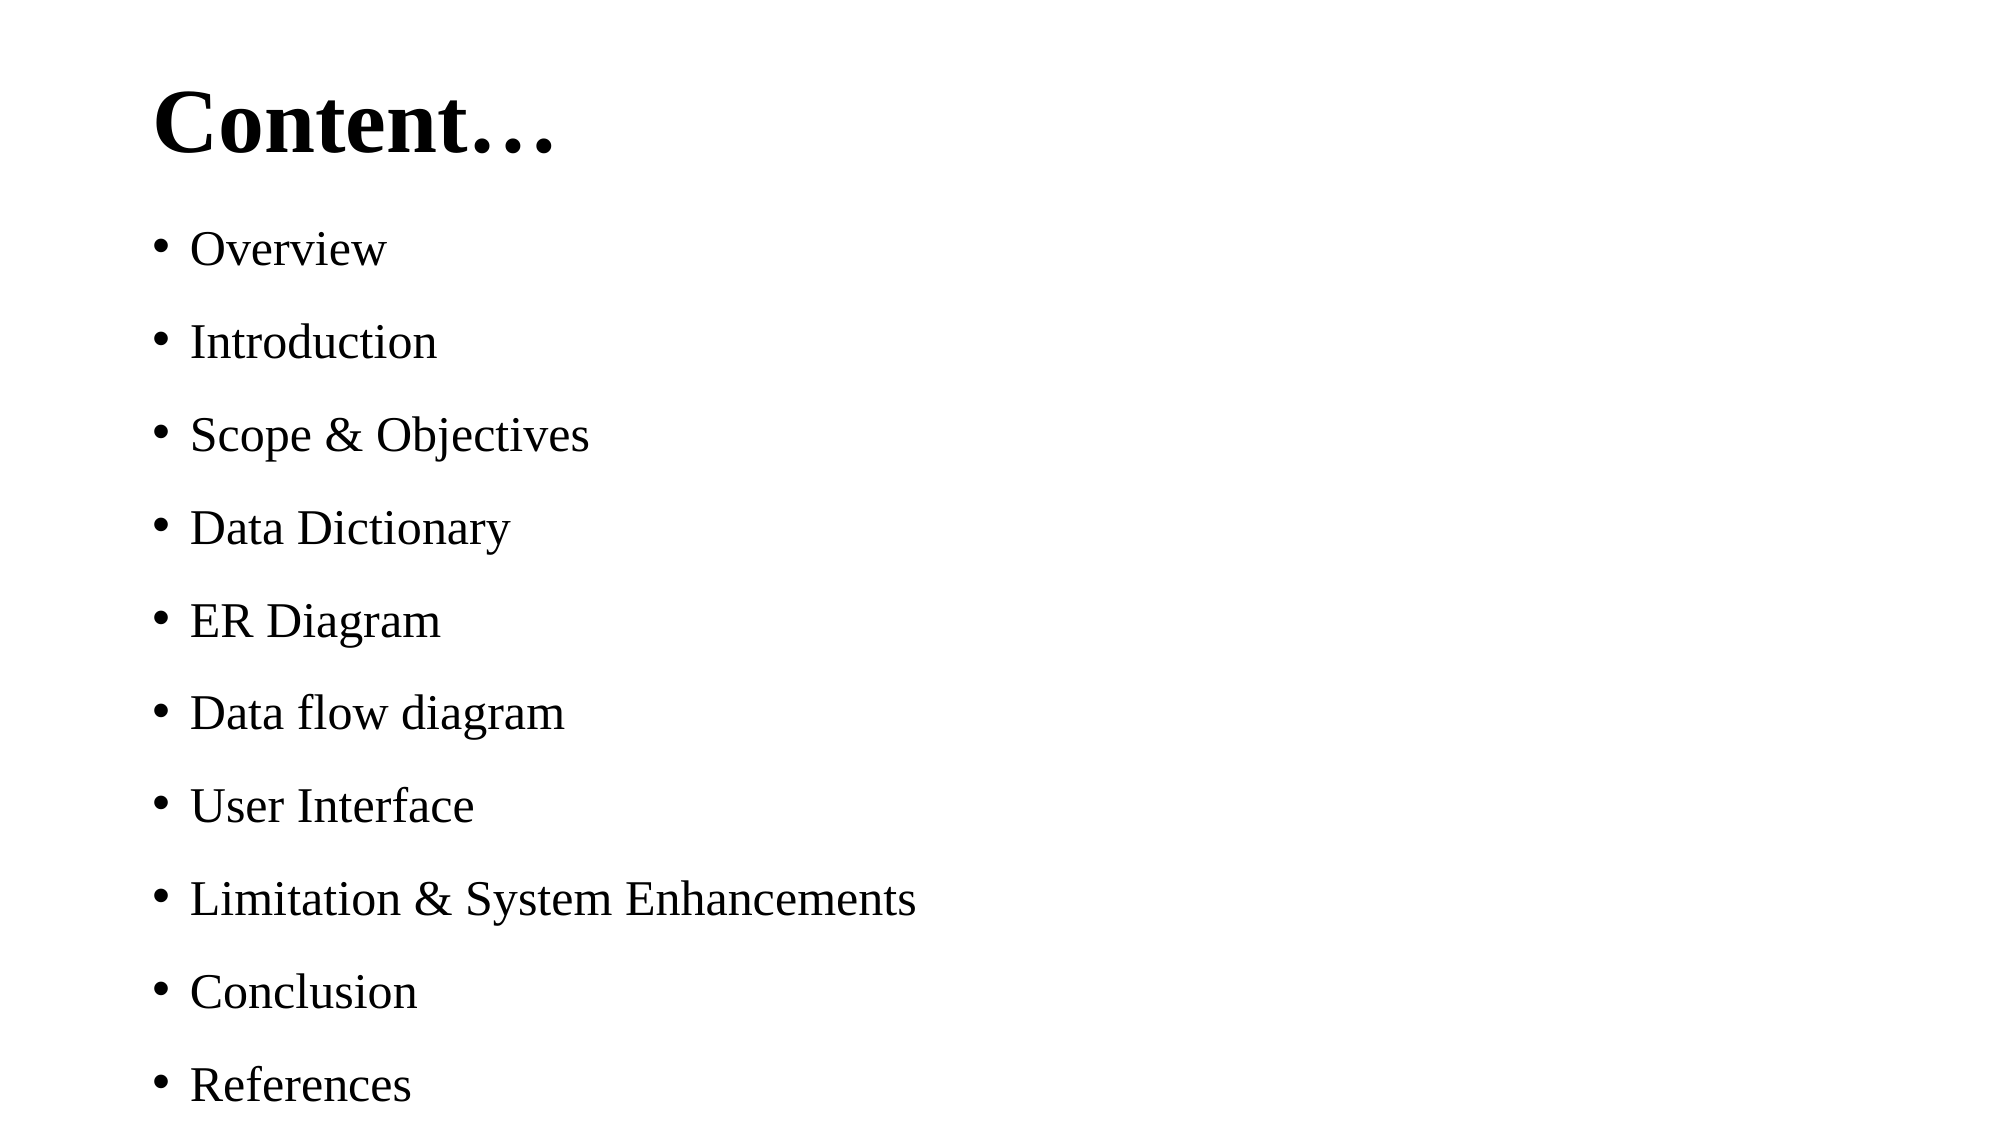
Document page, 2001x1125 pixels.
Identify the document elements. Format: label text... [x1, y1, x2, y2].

title Content… [137, 13, 1863, 196]
list Overview Introduction Scope & Objectives Data Dictionary ER Diagram Data flow diagram User Interface Limitation & System Enhancements Conclusion References [137, 196, 1863, 1090]
